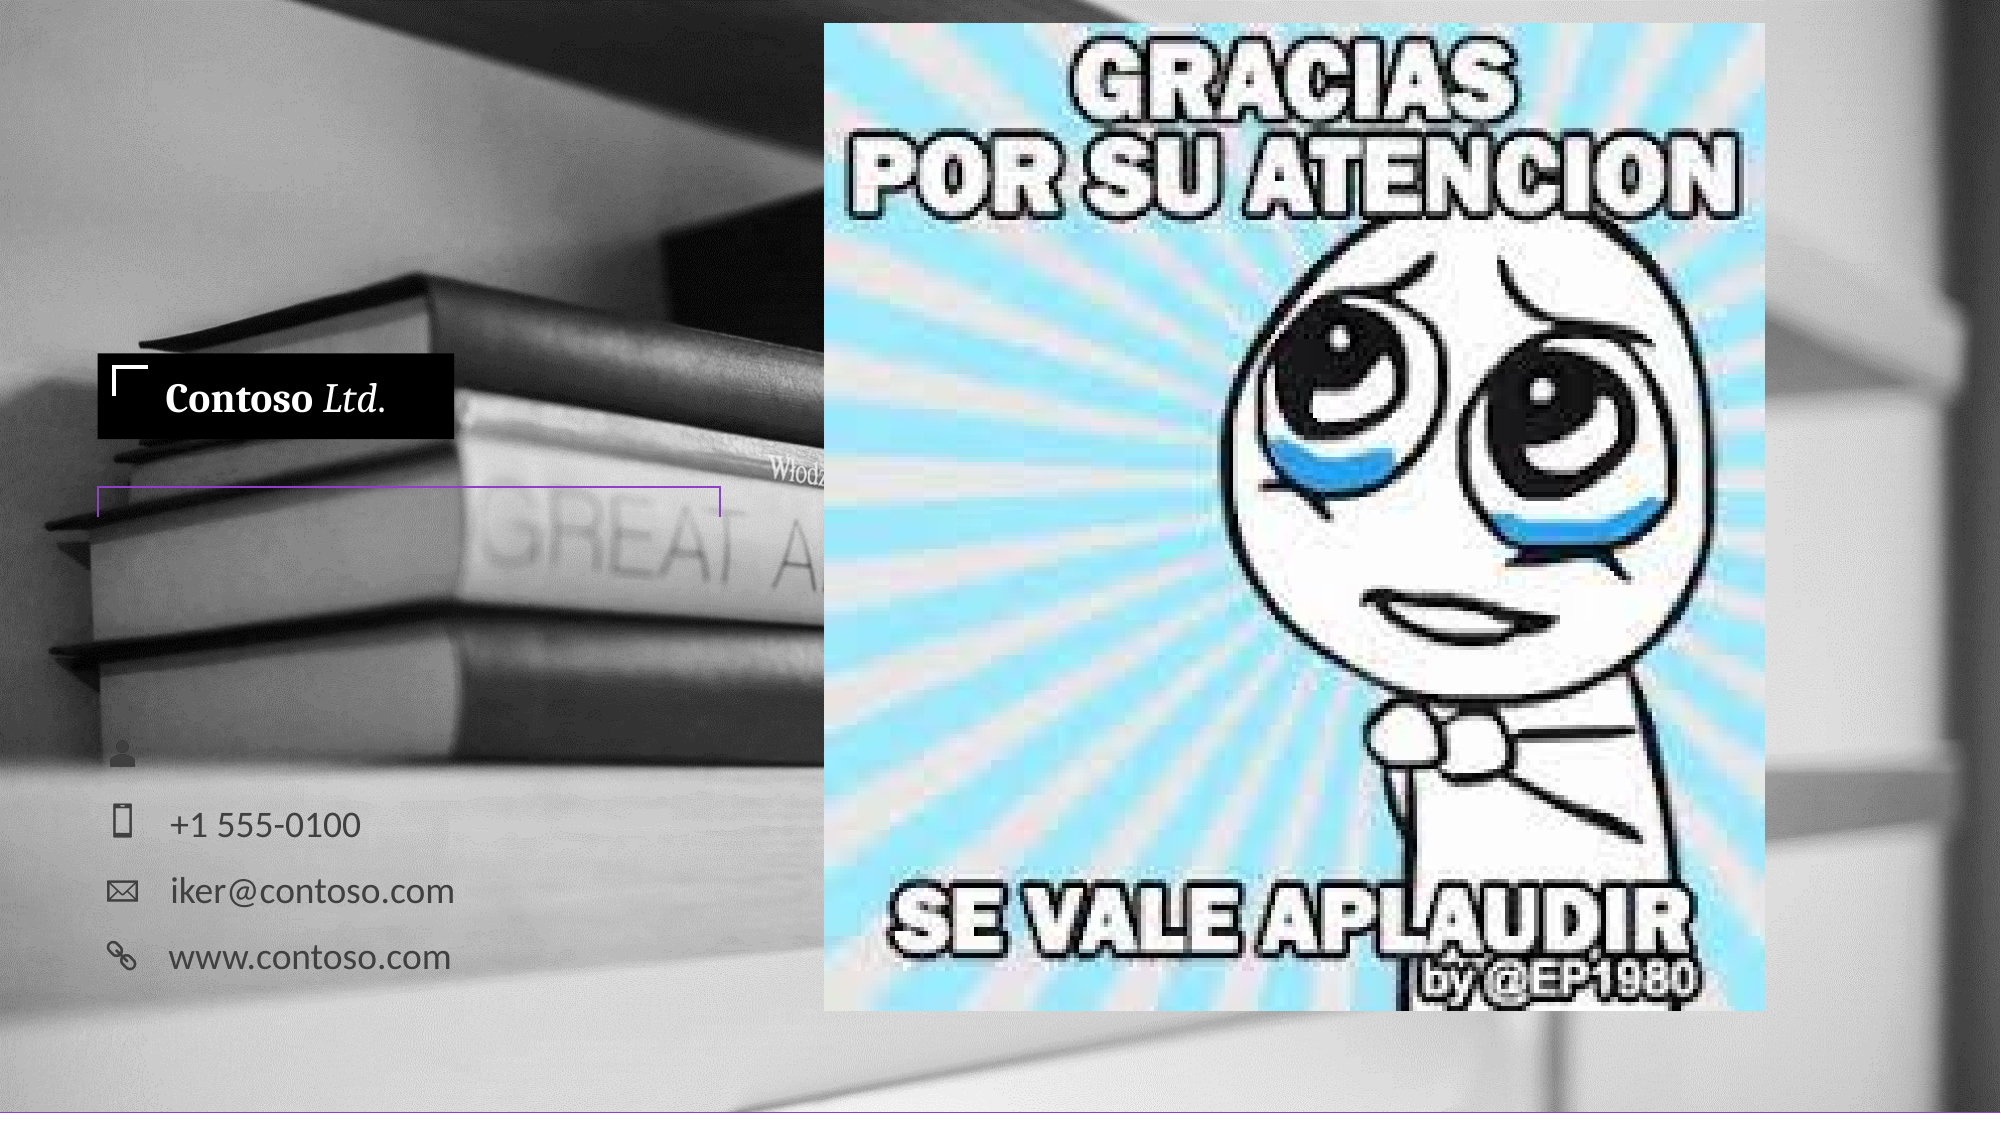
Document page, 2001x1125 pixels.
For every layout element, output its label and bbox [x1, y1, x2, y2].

text_box [97, 353, 455, 440]
picture [0, 0, 2000, 1112]
